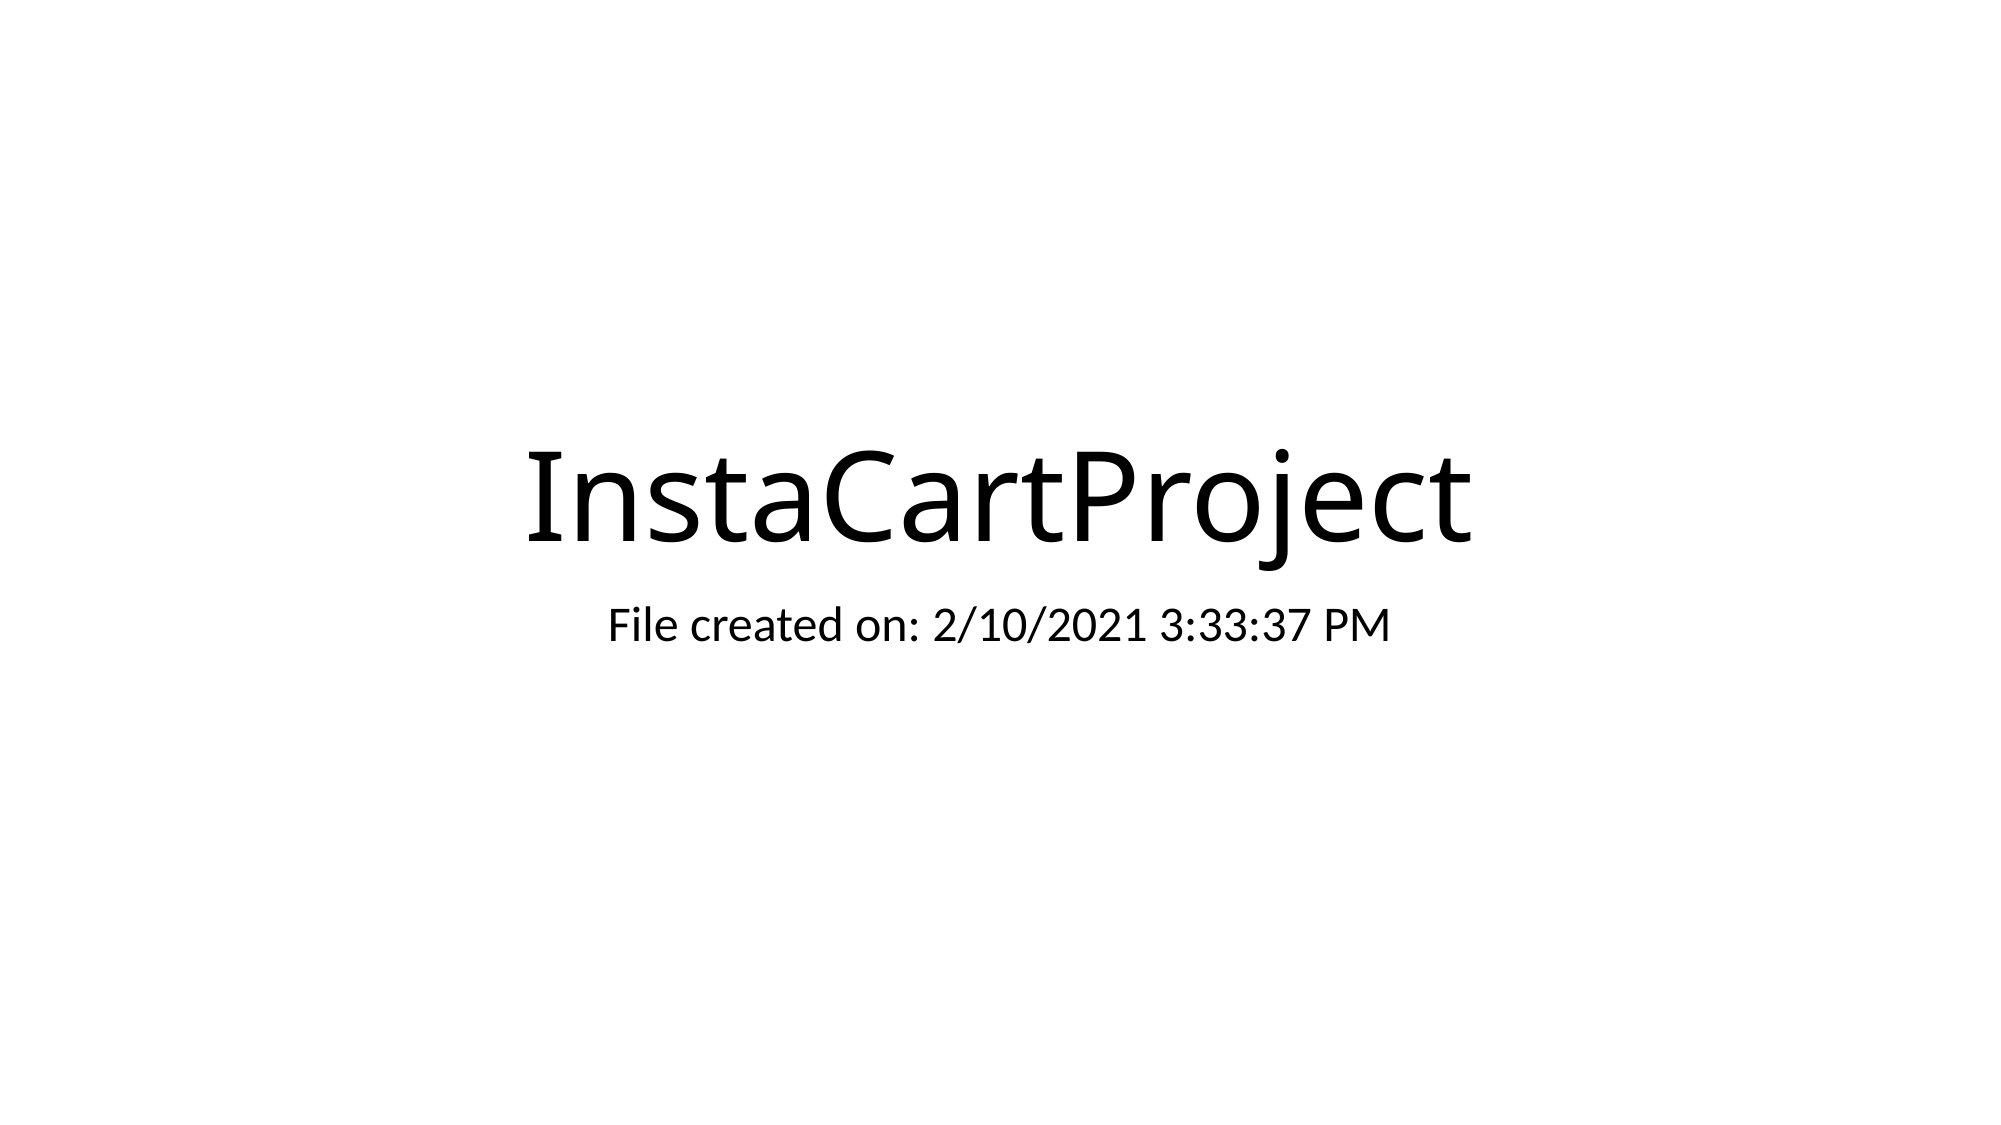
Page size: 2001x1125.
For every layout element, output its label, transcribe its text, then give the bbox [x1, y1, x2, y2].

title InstaCartProject [249, 184, 1750, 576]
subtitle File created on: 2/10/2021 3:33:37 PM [249, 590, 1750, 863]
